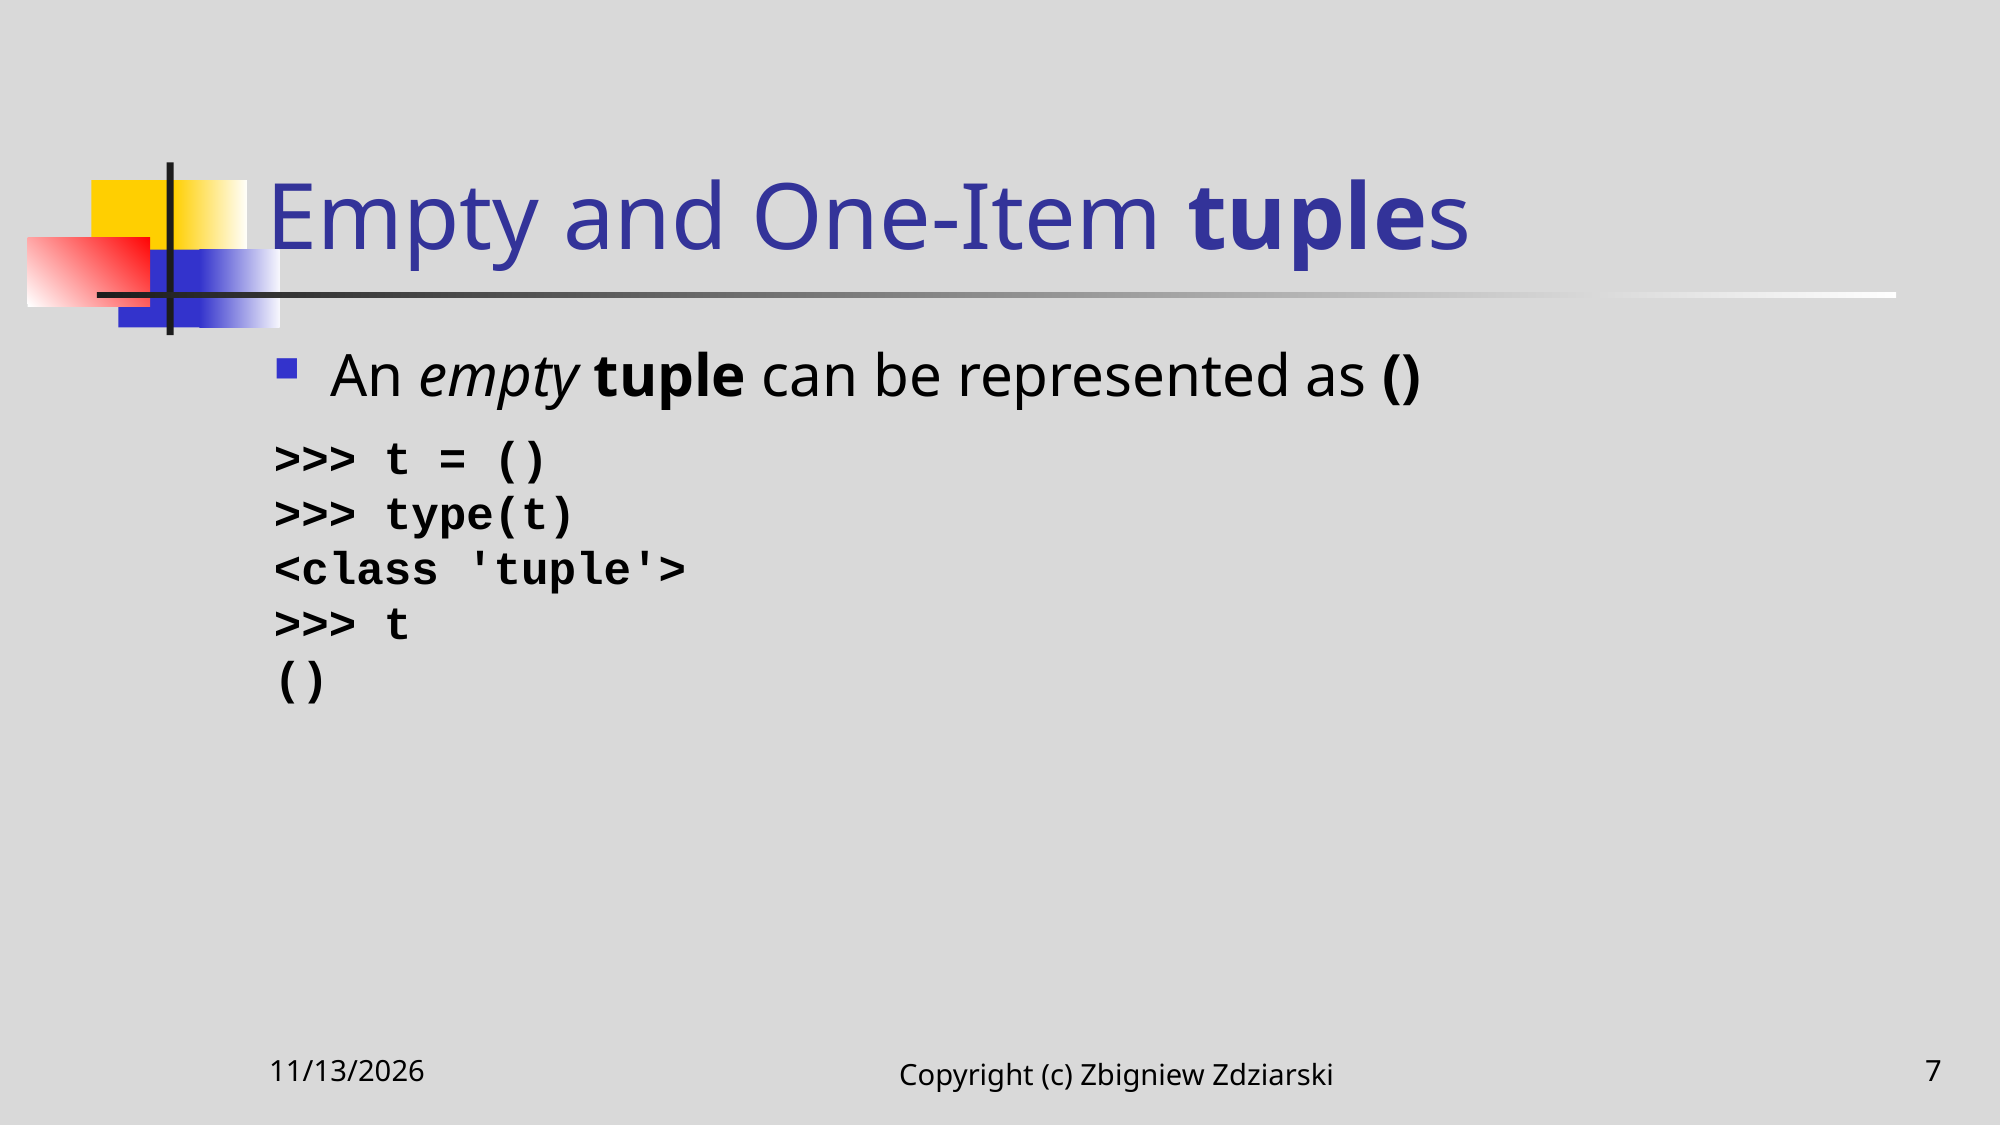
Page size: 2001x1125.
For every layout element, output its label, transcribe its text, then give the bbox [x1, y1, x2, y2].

title Empty and One-Item tuples [251, 35, 1957, 275]
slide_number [253, 1023, 672, 1100]
footer Copyright (c) Zbigniew Zdziarski [799, 1023, 1434, 1100]
list An empty tuple can be represented as () >>> t = () >>> type(t) <class 'tuple'> >>> t () [258, 331, 1959, 1006]
slide_number 7 [1540, 1023, 1958, 1100]
